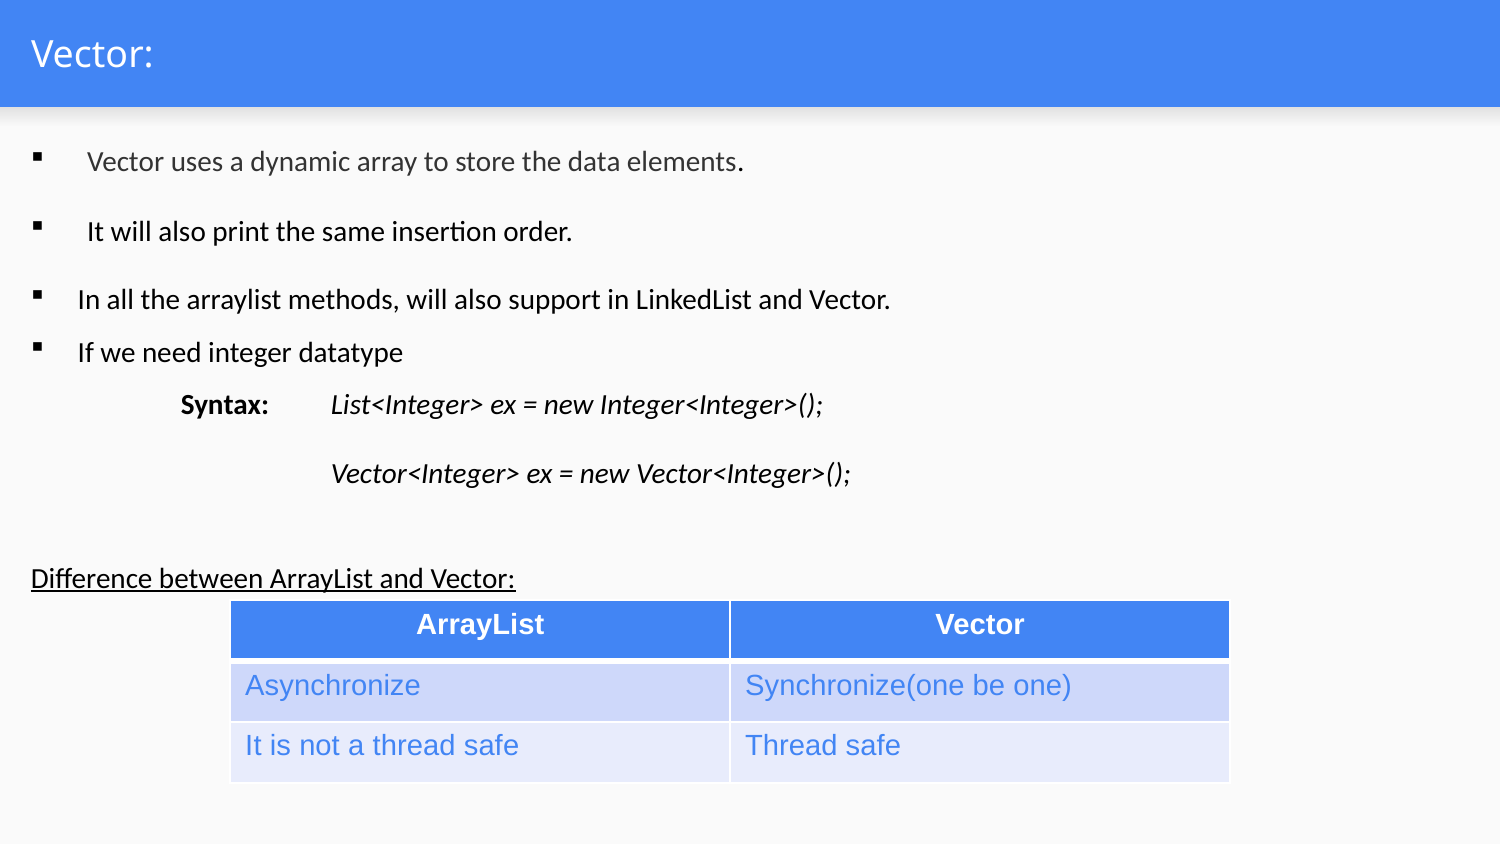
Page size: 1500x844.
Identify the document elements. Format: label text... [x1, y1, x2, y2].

table_cell Asynchronize [231, 664, 729, 721]
text_box Vector uses a dynamic array to store the data elements. It will also print the same insertion order. In all the arraylist methods, will also support in LinkedList and Vector. If we need integer datatype Syntax: List<Integer> ex = new Integer<Integer>(); Vector<Integer> ex = new Vector<Integer>(); Difference between ArrayList and Vector: [16, 117, 1464, 844]
table_cell Synchronize(one be one) [731, 664, 1229, 721]
table_cell Thread safe [731, 723, 1229, 782]
table_header Vector [731, 601, 1229, 658]
title Vector: [16, 2, 1464, 102]
table_cell It is not a thread safe [231, 723, 729, 782]
table_header ArrayList [231, 601, 729, 658]
